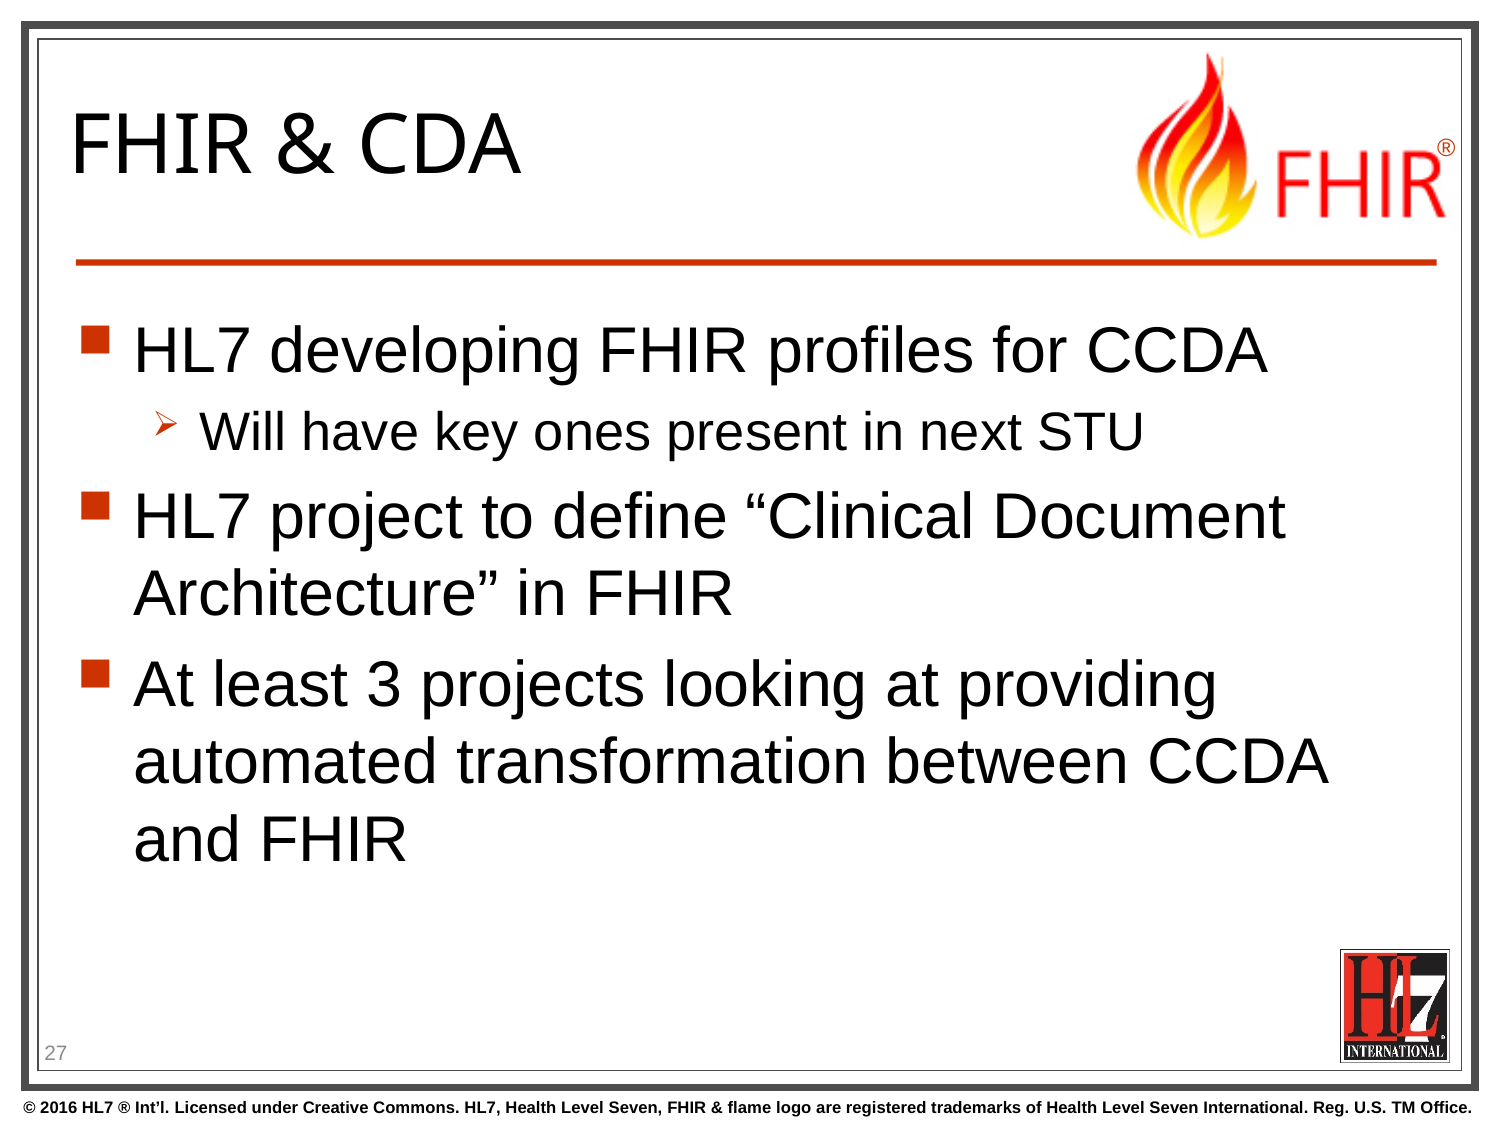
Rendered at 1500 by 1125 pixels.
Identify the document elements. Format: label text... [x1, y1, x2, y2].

list HL7 developing FHIR profiles for CCDA Will have key ones present in next STU HL7 project to define “Clinical Document Architecture” in FHIR At least 3 projects looking at providing automated transformation between CCDA and FHIR [62, 299, 1438, 1059]
picture [1340, 949, 1450, 1063]
picture [1124, 42, 1458, 249]
title FHIR & CDA [53, 54, 1128, 244]
slide_number 27 [29, 1034, 148, 1071]
